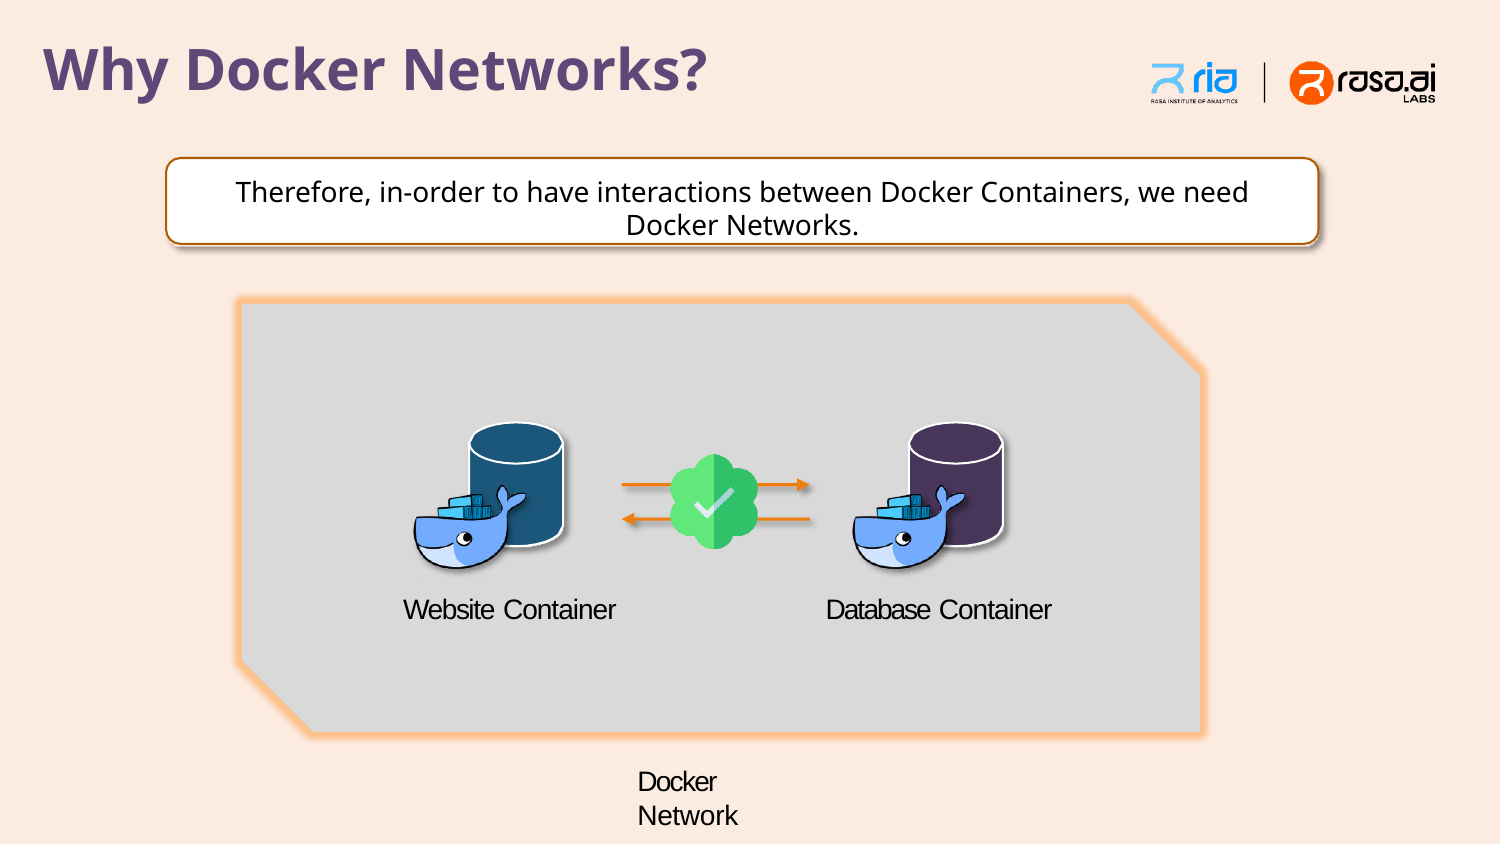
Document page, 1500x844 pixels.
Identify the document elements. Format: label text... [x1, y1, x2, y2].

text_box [405, 413, 580, 585]
picture [1149, 59, 1435, 105]
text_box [846, 413, 1019, 585]
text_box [227, 290, 1215, 746]
title Why Docker Networks? [41, 30, 1074, 174]
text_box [162, 154, 1332, 257]
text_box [602, 454, 838, 549]
text_box Docker Network [635, 761, 826, 831]
